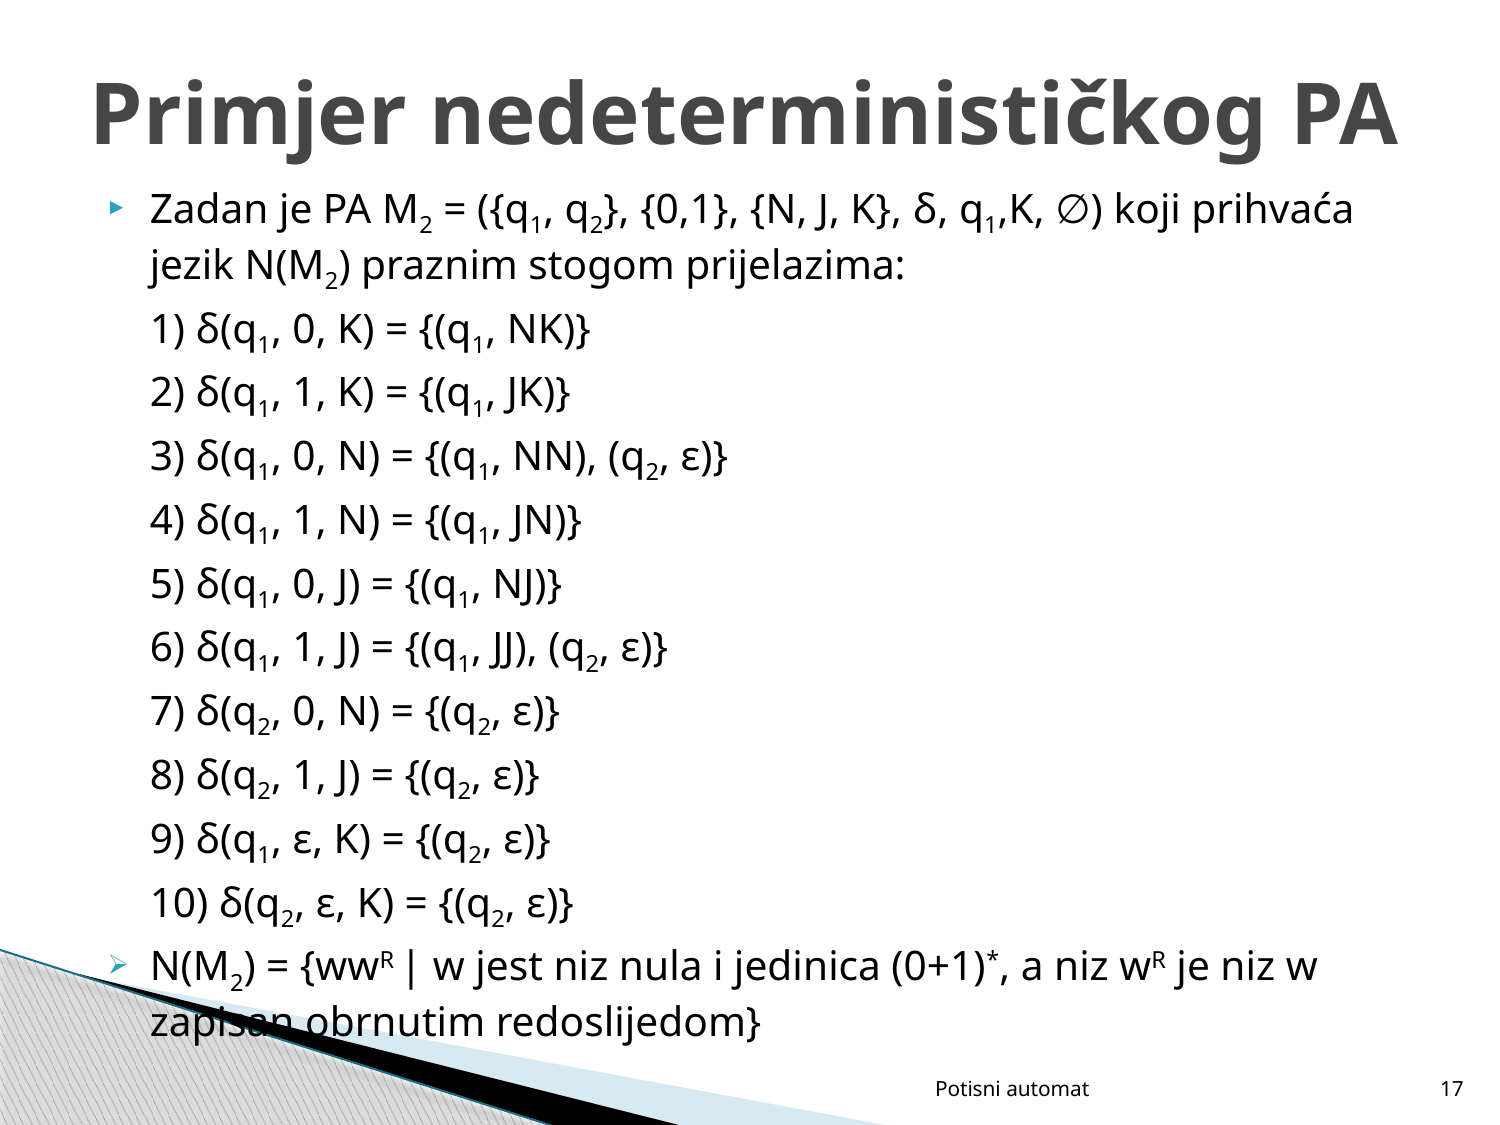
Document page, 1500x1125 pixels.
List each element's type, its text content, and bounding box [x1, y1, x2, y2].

title Primjer nedeterminističkog PA [75, 45, 1418, 176]
list Zadan je PA M2 = ({q1, q2}, {0,1}, {N, J, K}, δ, q1,K, ∅) koji prihvaća jezik N(M2) praznim stogom prijelazima: 1) δ(q1, 0, K) = {(q1, NK)} 2) δ(q1, 1, K) = {(q1, JK)} 3) δ(q1, 0, N) = {(q1, NN), (q2, ε)} 4) δ(q1, 1, N) = {(q1, JN)} 5) δ(q1, 0, J) = {(q1, NJ)} 6) δ(q1, 1, J) = {(q1, JJ), (q2, ε)} 7) δ(q2, 0, N) = {(q2, ε)} 8) δ(q2, 1, J) = {(q2, ε)} 9) δ(q1, ε, K) = {(q2, ε)} 10) δ(q2, ε, K) = {(q2, ε)} N(M2) = {wwR | w jest niz nula i jedinica (0+1)*, a niz wR je niz w zapisan obrnutim redoslijedom} [75, 175, 1425, 986]
slide_number 17 [1418, 1051, 1479, 1112]
footer Potisni automat [718, 1051, 1105, 1112]
